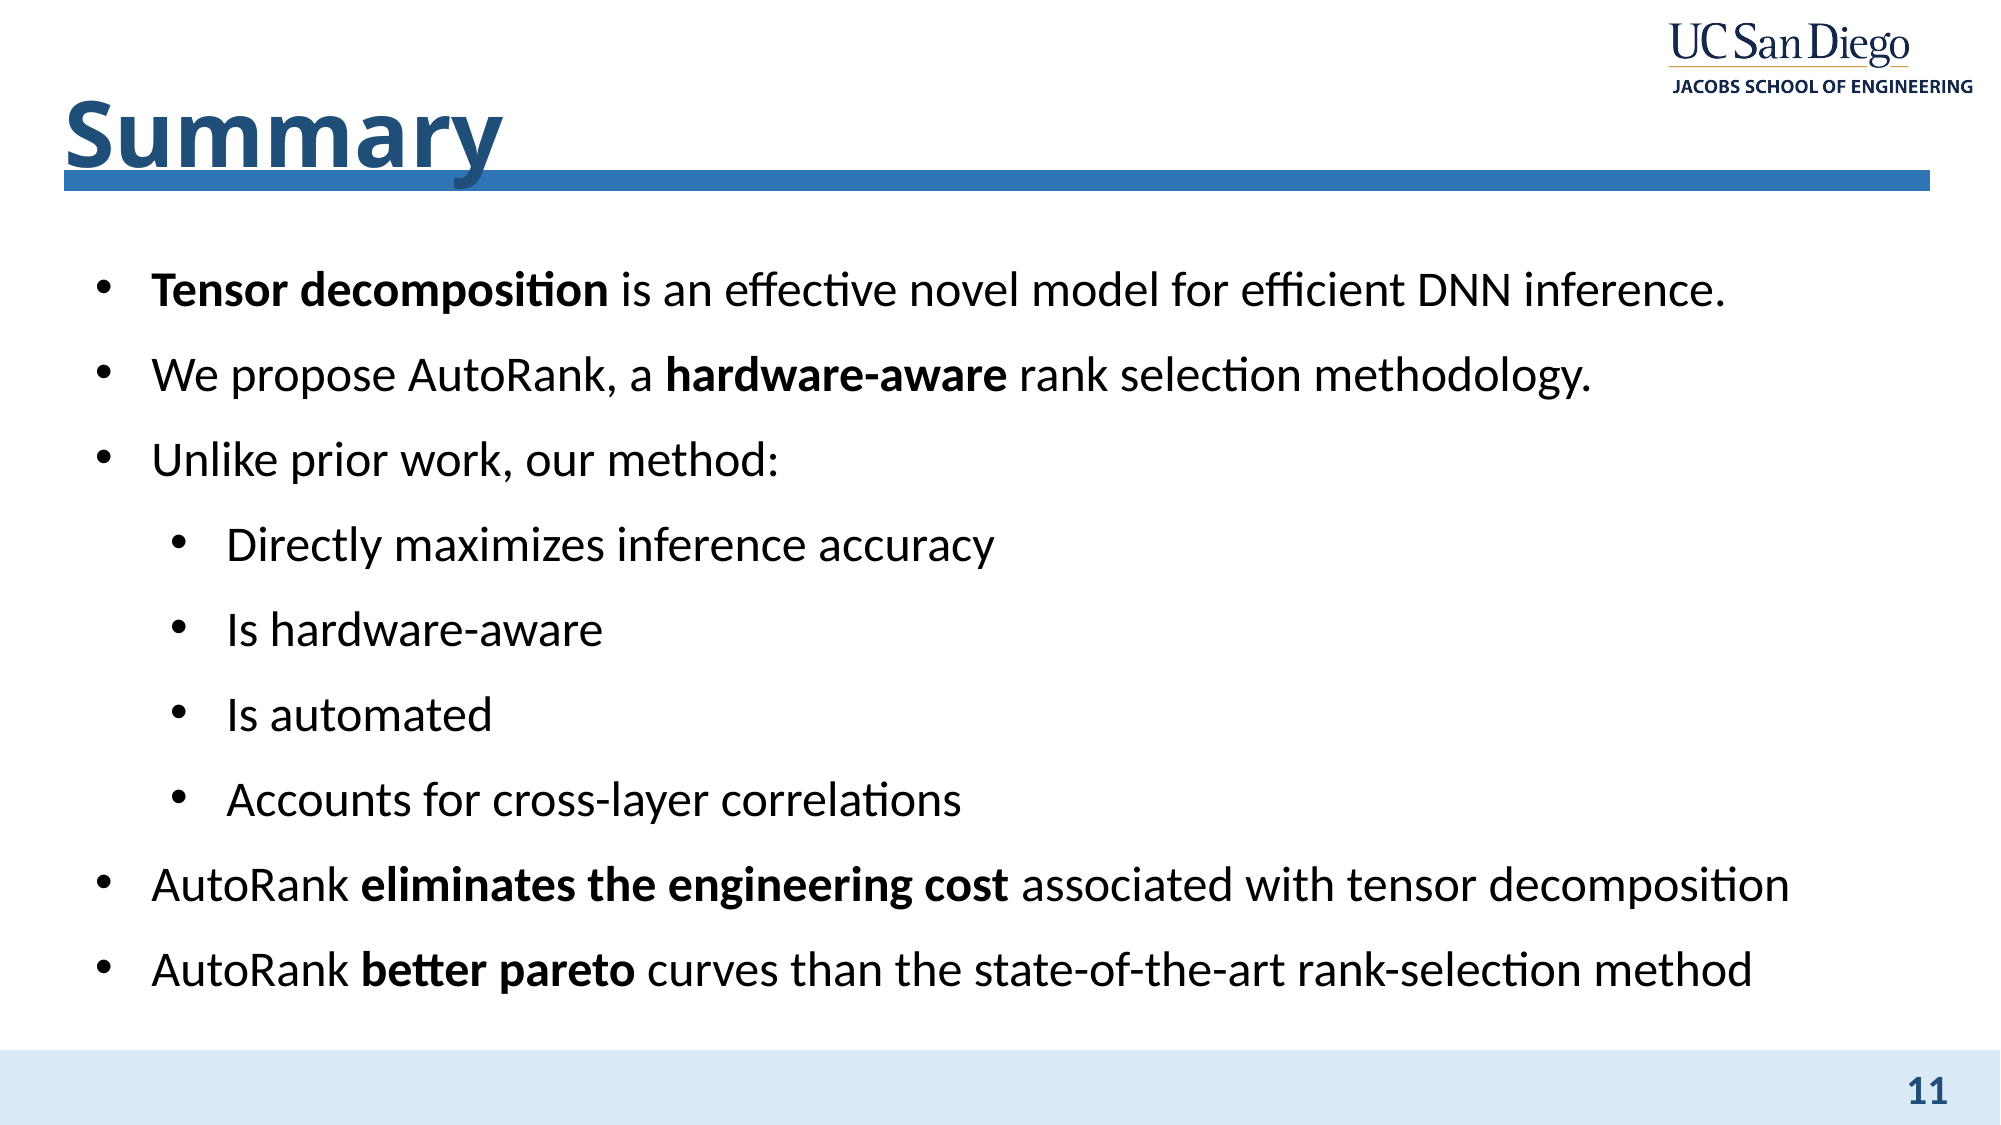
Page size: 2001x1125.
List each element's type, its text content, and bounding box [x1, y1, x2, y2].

title Summary [49, 28, 1775, 247]
slide_number 11 [1513, 1057, 1964, 1118]
text_box [0, 1050, 2000, 1125]
picture [1668, 22, 1973, 94]
text_box Tensor decomposition is an effective novel model for efficient DNN inference. We propose AutoRank, a hardware-aware rank selection methodology. Unlike prior work, our method: Directly maximizes inference accuracy Is hardware-aware Is automated Accounts for cross-layer correlations AutoRank eliminates the engineering cost associated with tensor decomposition AutoRank better pareto curves than the state-of-the-art rank-selection method [80, 248, 1920, 1089]
